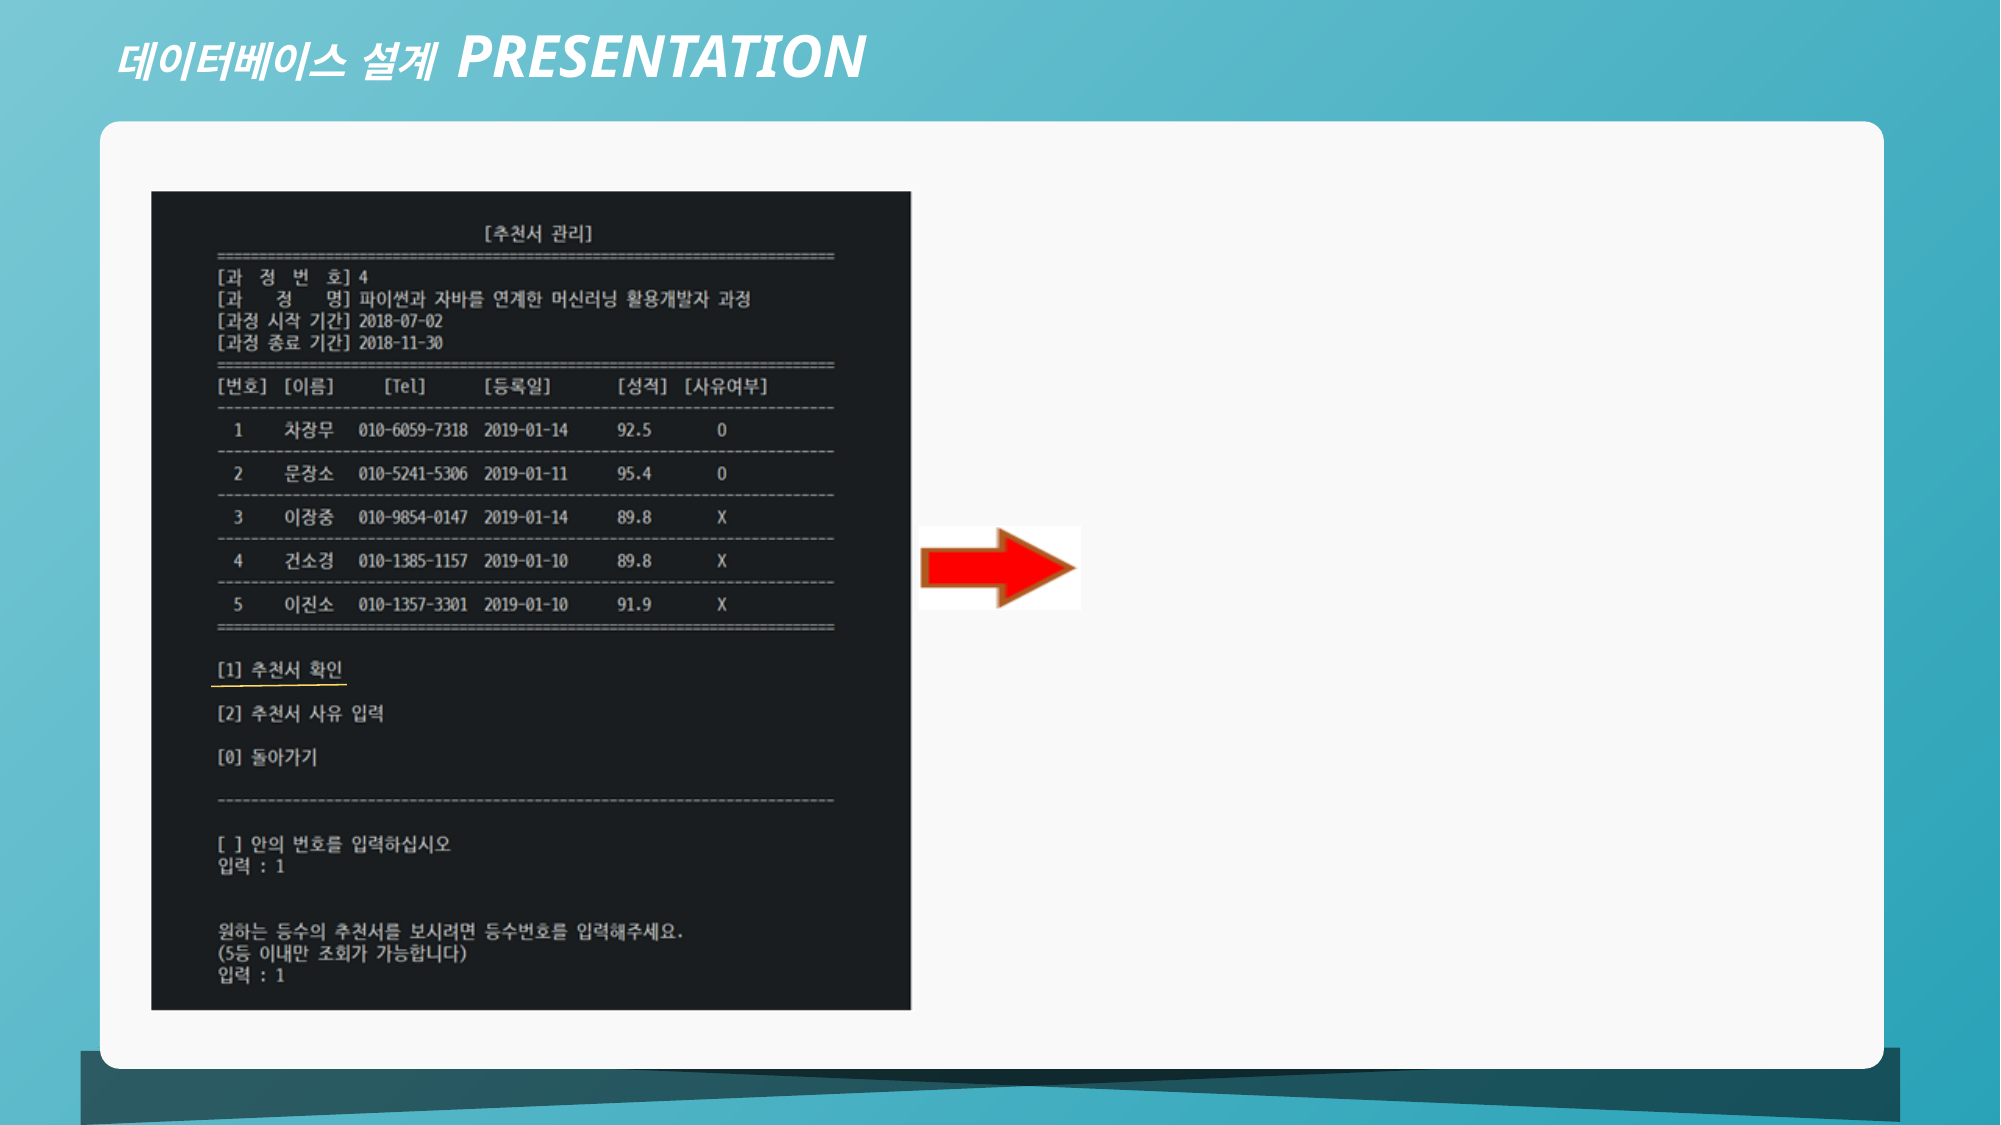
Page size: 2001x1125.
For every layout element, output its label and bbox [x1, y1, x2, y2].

picture [918, 526, 1081, 610]
text_box [80, 11, 1901, 1125]
picture [149, 189, 915, 1013]
